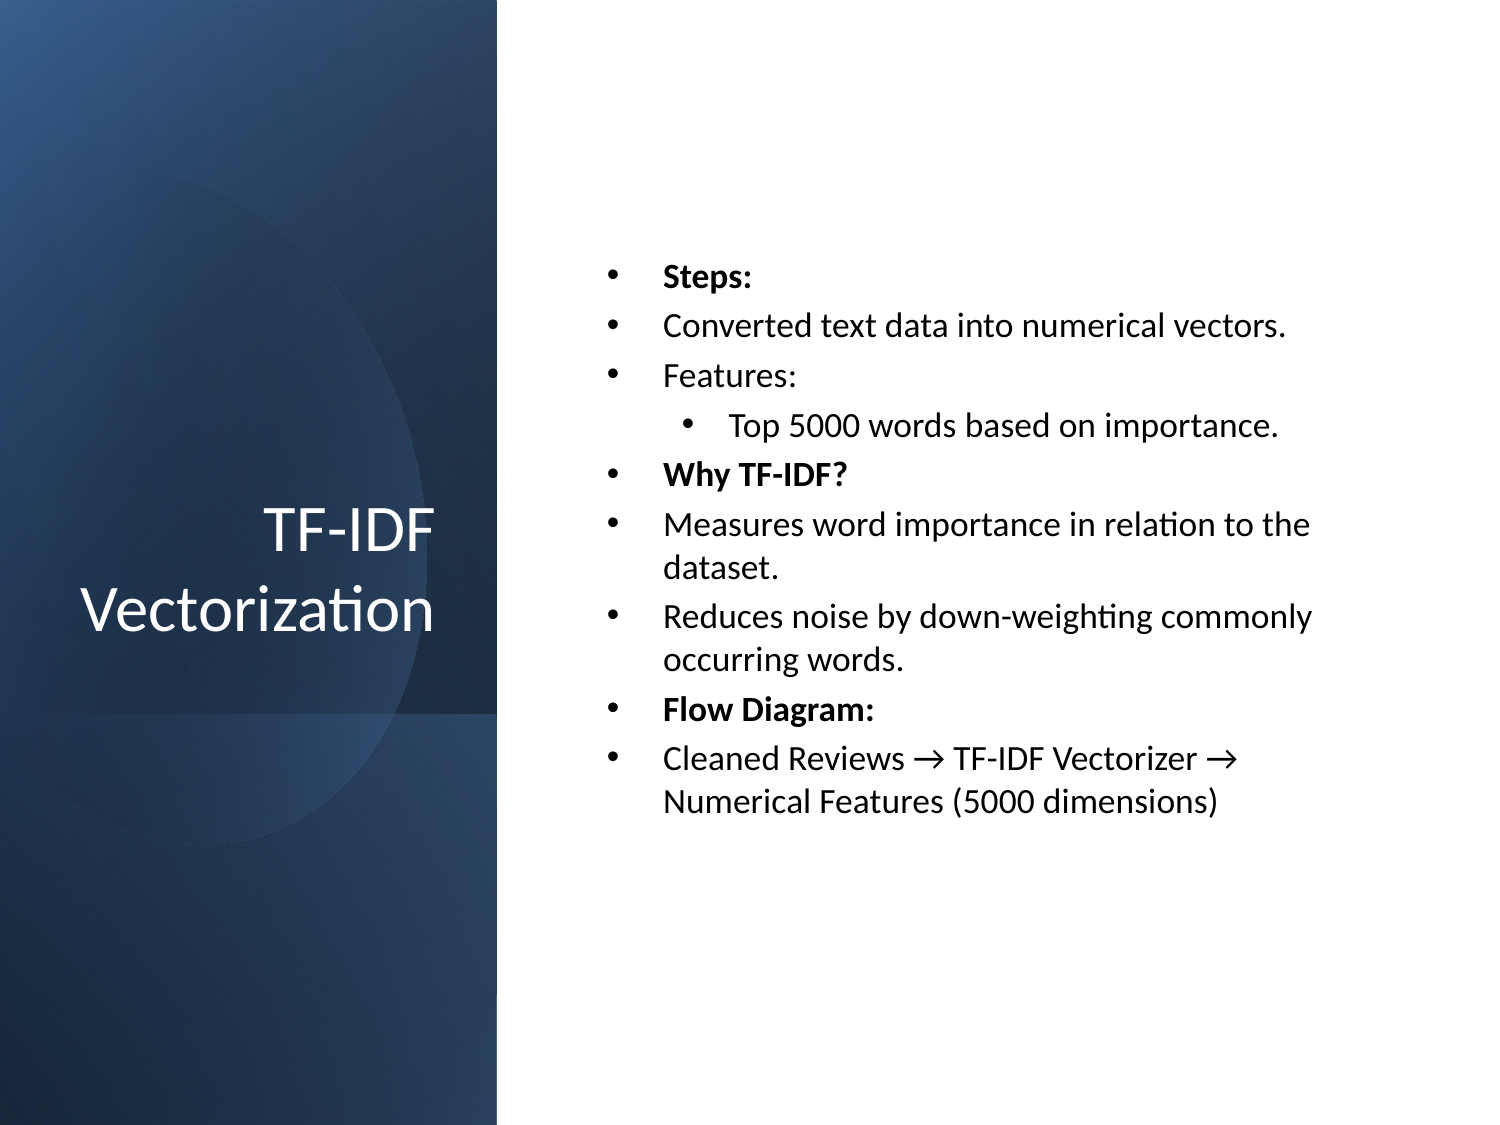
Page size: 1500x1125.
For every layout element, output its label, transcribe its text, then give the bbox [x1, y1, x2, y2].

text_box [499, 0, 1500, 1125]
list Steps: Converted text data into numerical vectors. Features: Top 5000 words based on importance. Why TF-IDF? Measures word importance in relation to the dataset. Reduces noise by down-weighting commonly occurring words. Flow Diagram: Cleaned Reviews → TF-IDF Vectorizer → Numerical Features (5000 dimensions) [591, 106, 1399, 1017]
title TF-IDF Vectorization [57, 96, 452, 652]
text_box [0, 0, 499, 1125]
